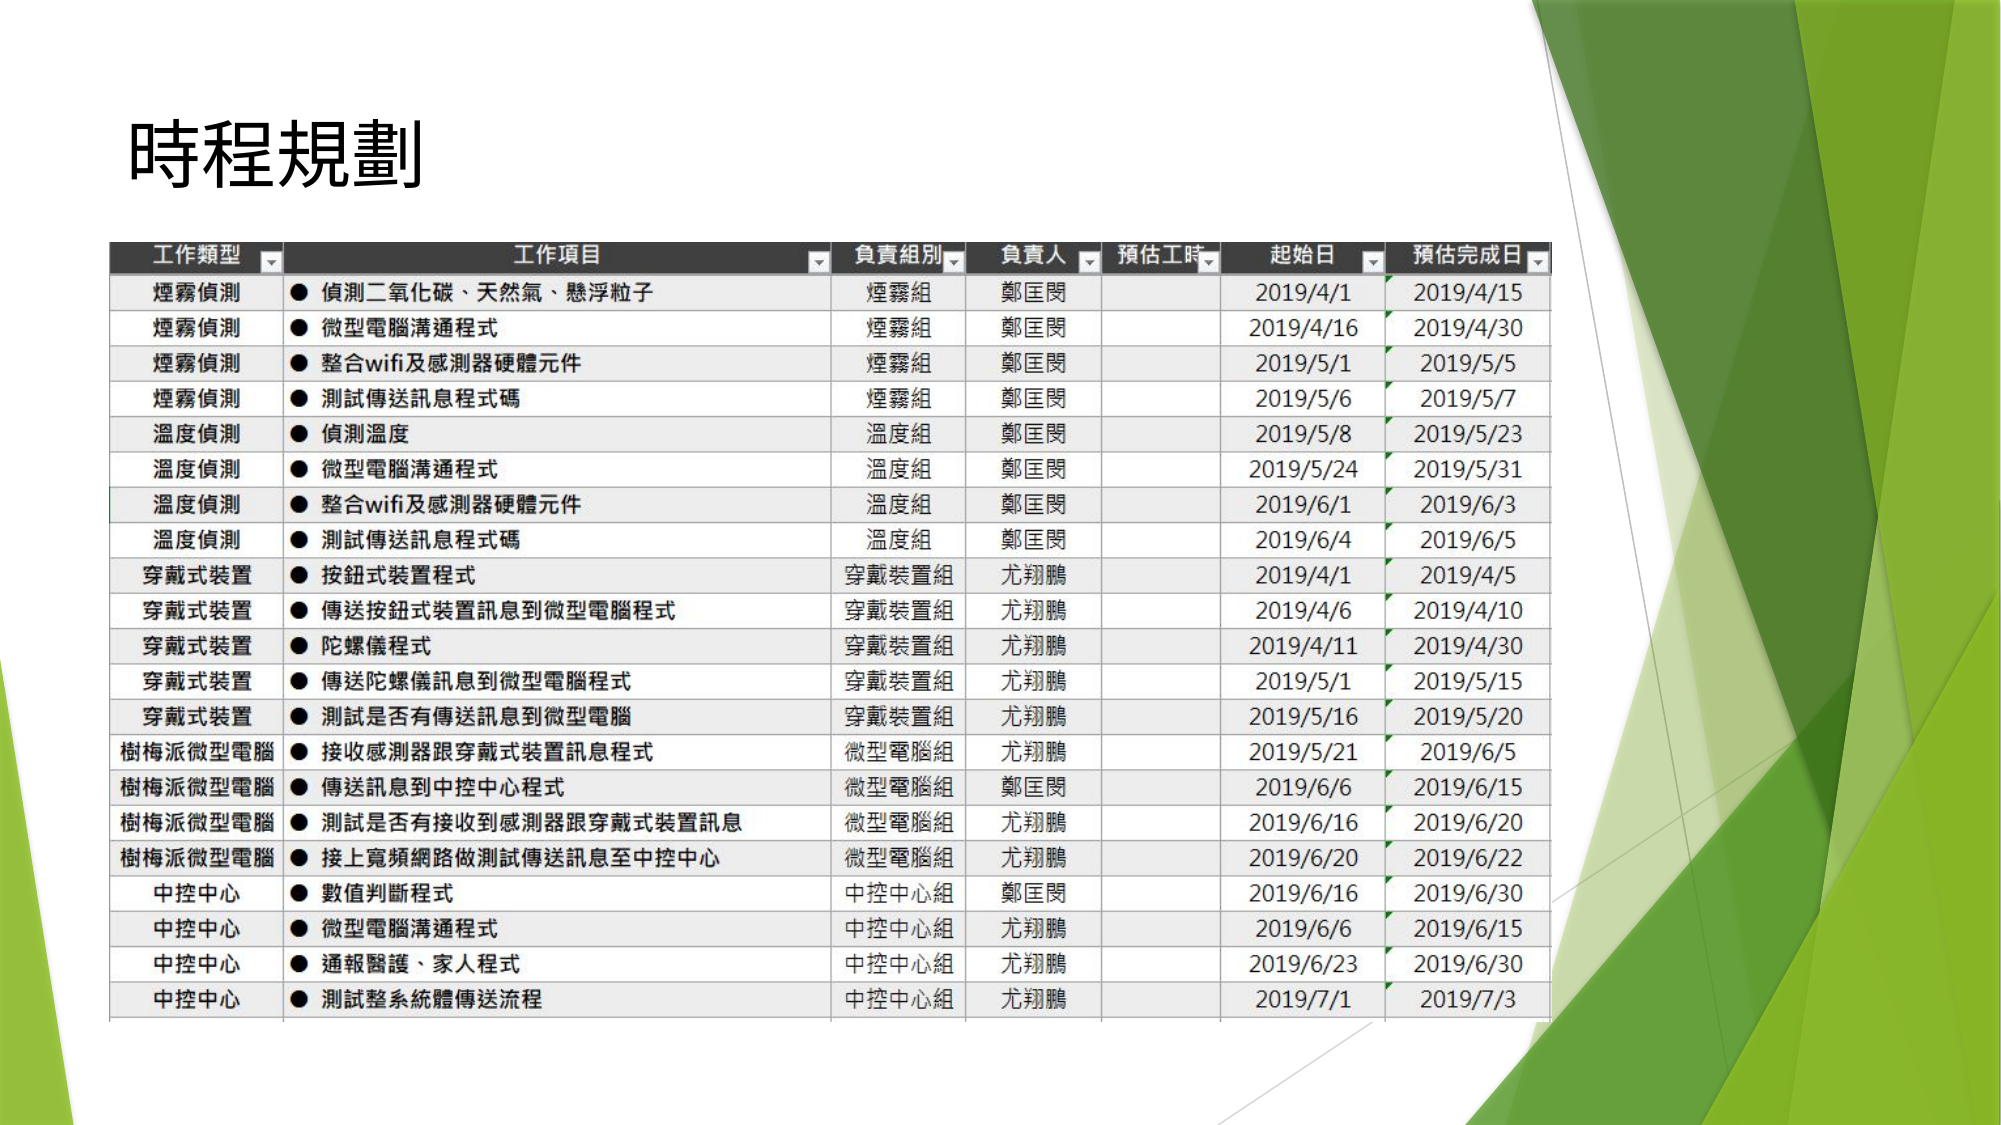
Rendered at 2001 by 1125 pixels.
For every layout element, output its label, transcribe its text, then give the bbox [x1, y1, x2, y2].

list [108, 241, 1553, 1022]
title 時程規劃 [111, 99, 1522, 241]
